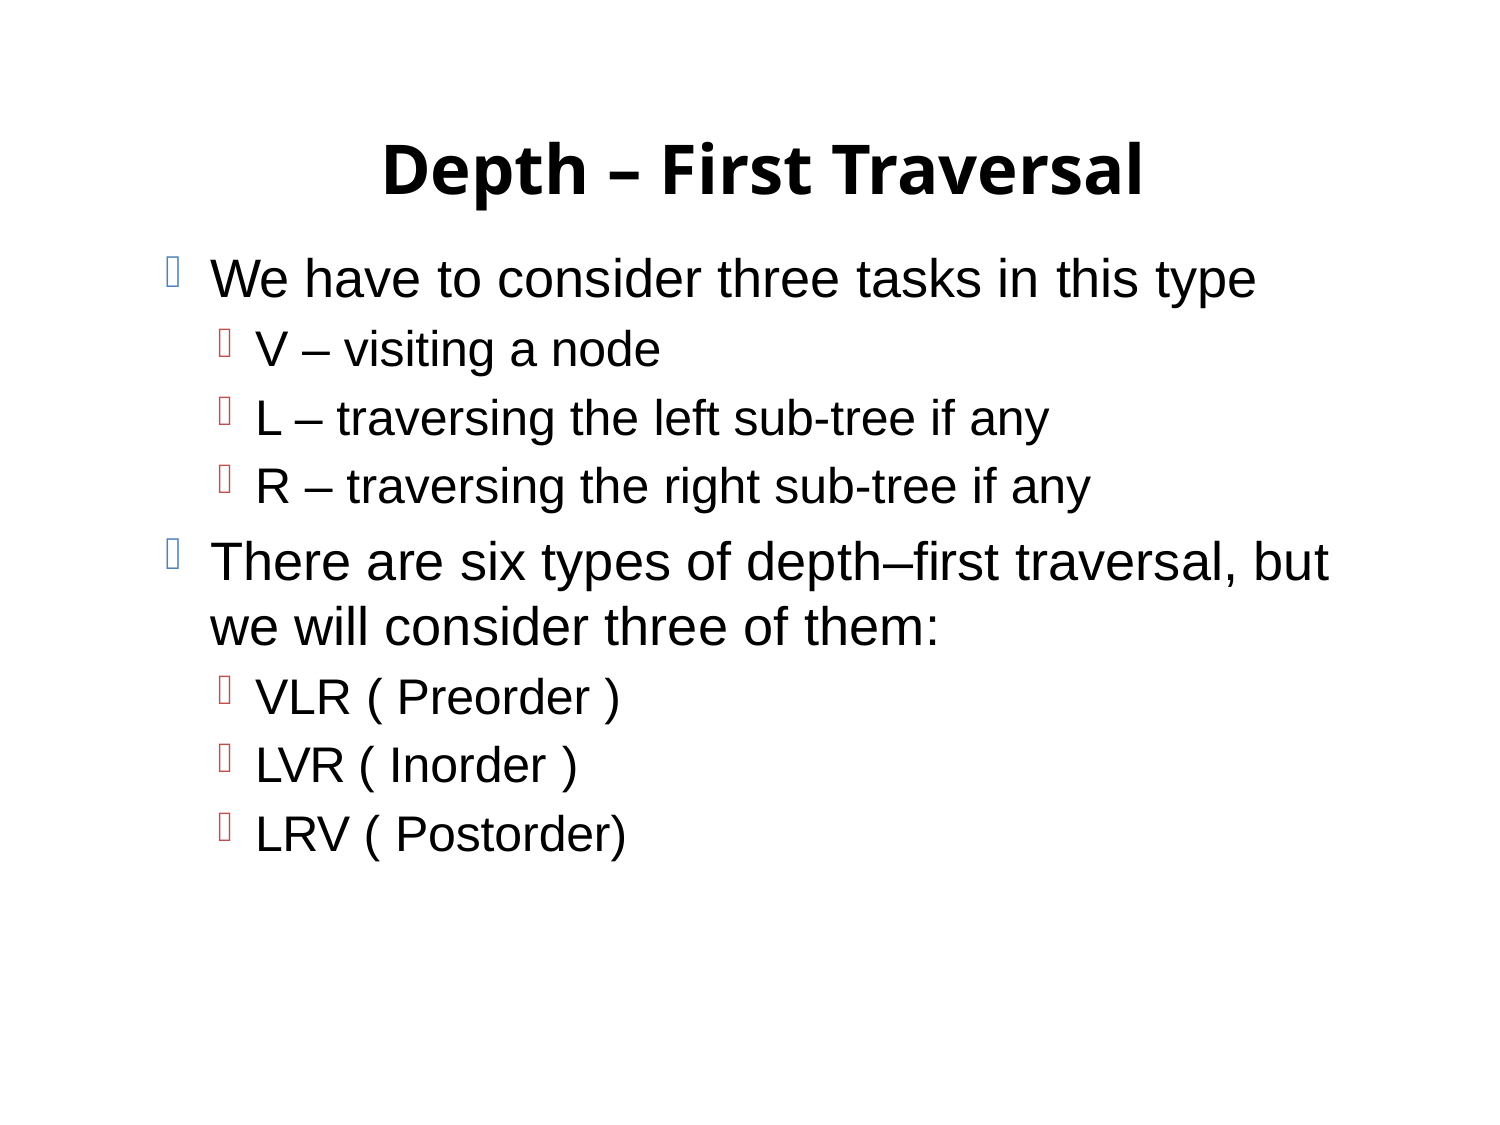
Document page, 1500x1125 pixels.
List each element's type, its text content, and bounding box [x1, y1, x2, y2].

text_box We have to consider three tasks in this type V – visiting a node L – traversing the left sub-tree if any R – traversing the right sub-tree if any There are six types of depth–first traversal, but we will consider three of them: VLR ( Preorder ) LVR ( Inorder ) LRV ( Postorder) [162, 232, 1377, 862]
title Depth – First Traversal [377, 70, 1174, 232]
